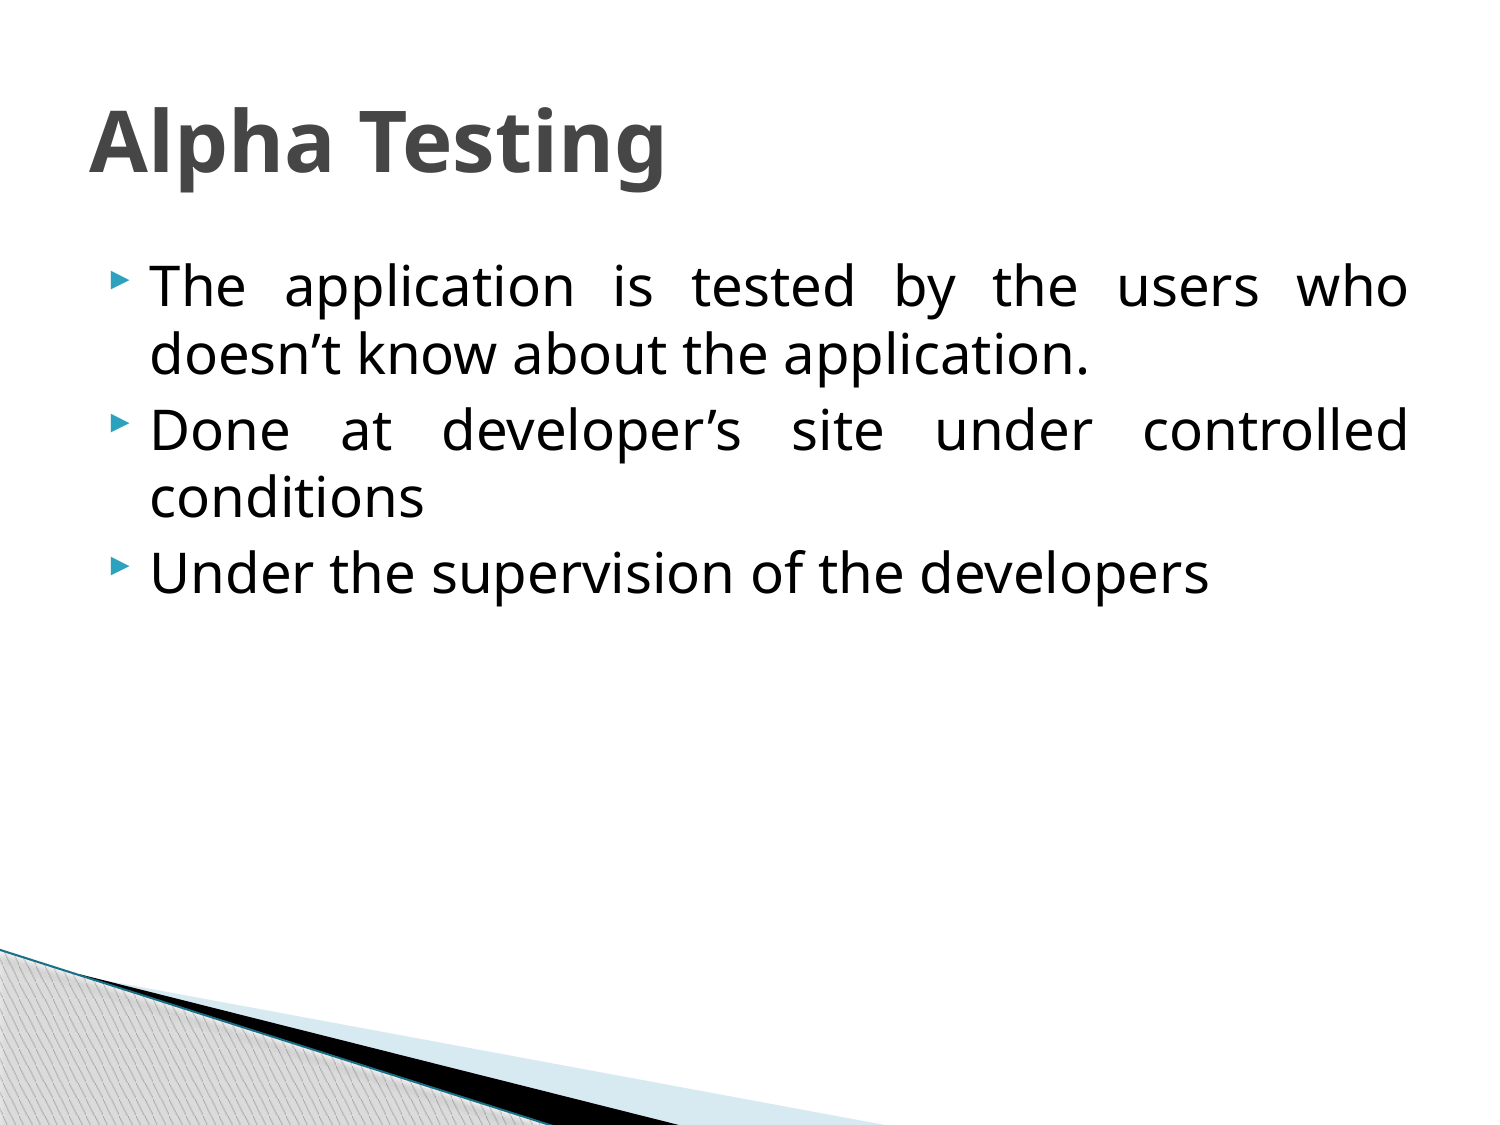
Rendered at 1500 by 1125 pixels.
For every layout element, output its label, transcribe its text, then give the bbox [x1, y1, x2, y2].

list The application is tested by the users who doesn’t know about the application. Done at developer’s site under controlled conditions Under the supervision of the developers [75, 243, 1425, 986]
title Alpha Testing [75, 45, 1425, 233]
